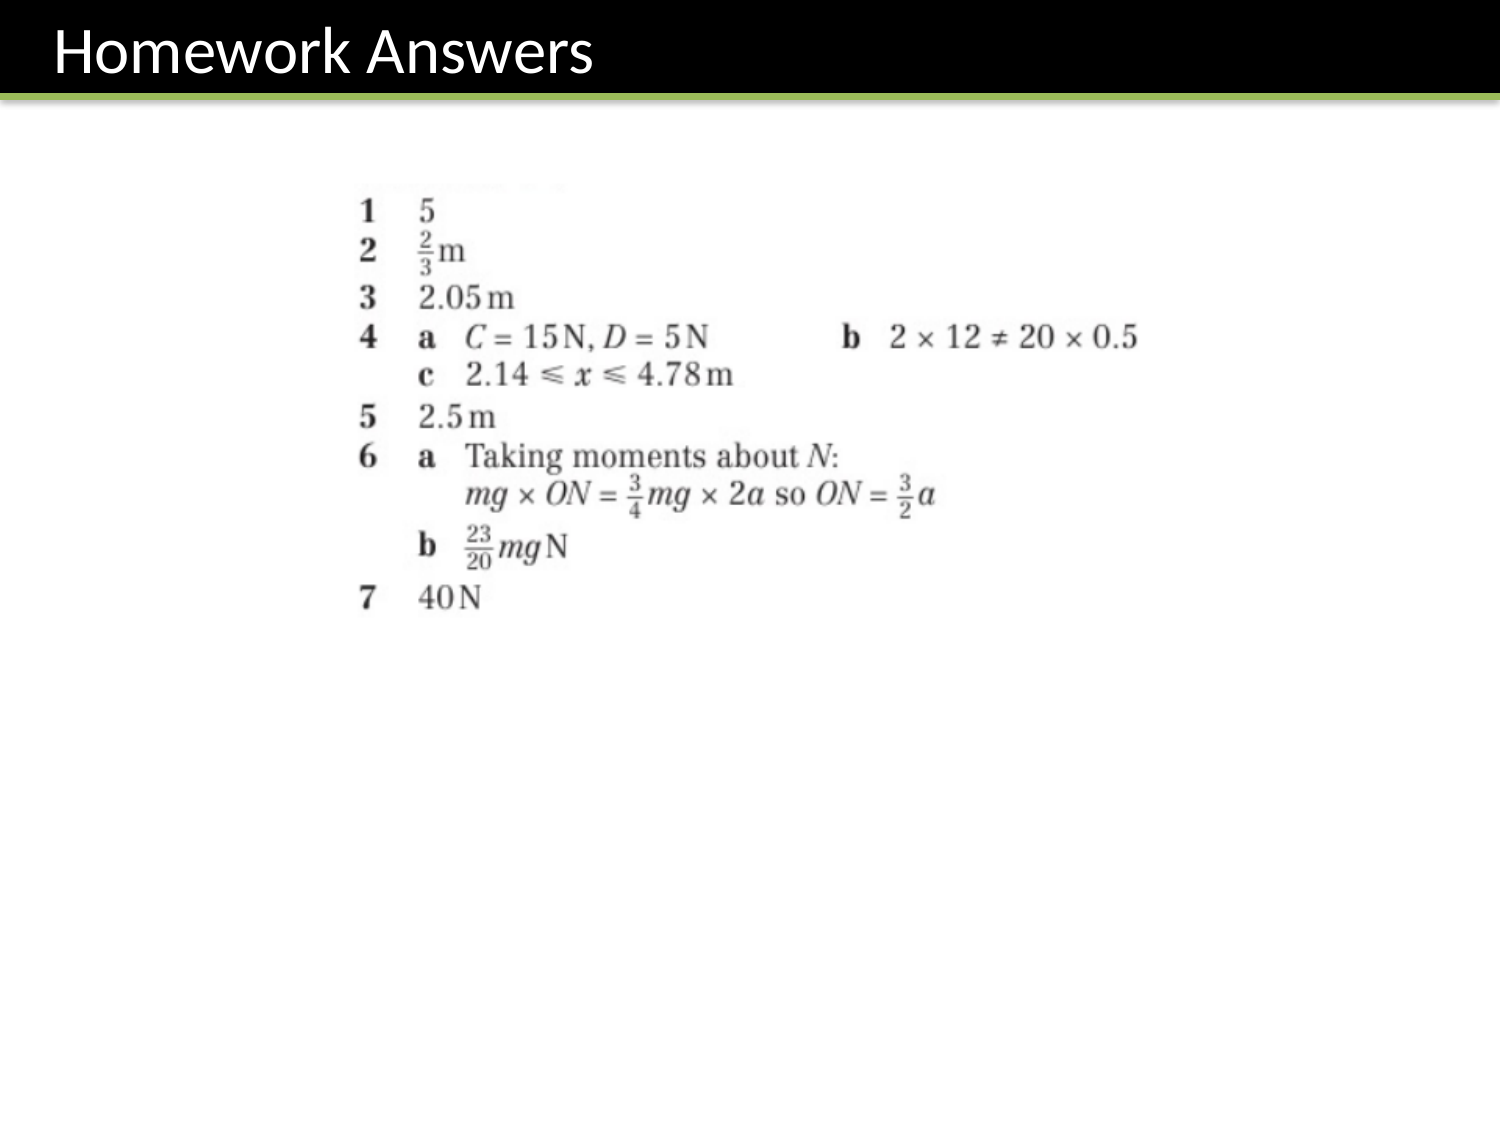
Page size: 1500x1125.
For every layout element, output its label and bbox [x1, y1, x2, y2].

picture [327, 173, 1172, 646]
text_box [0, 0, 1500, 97]
